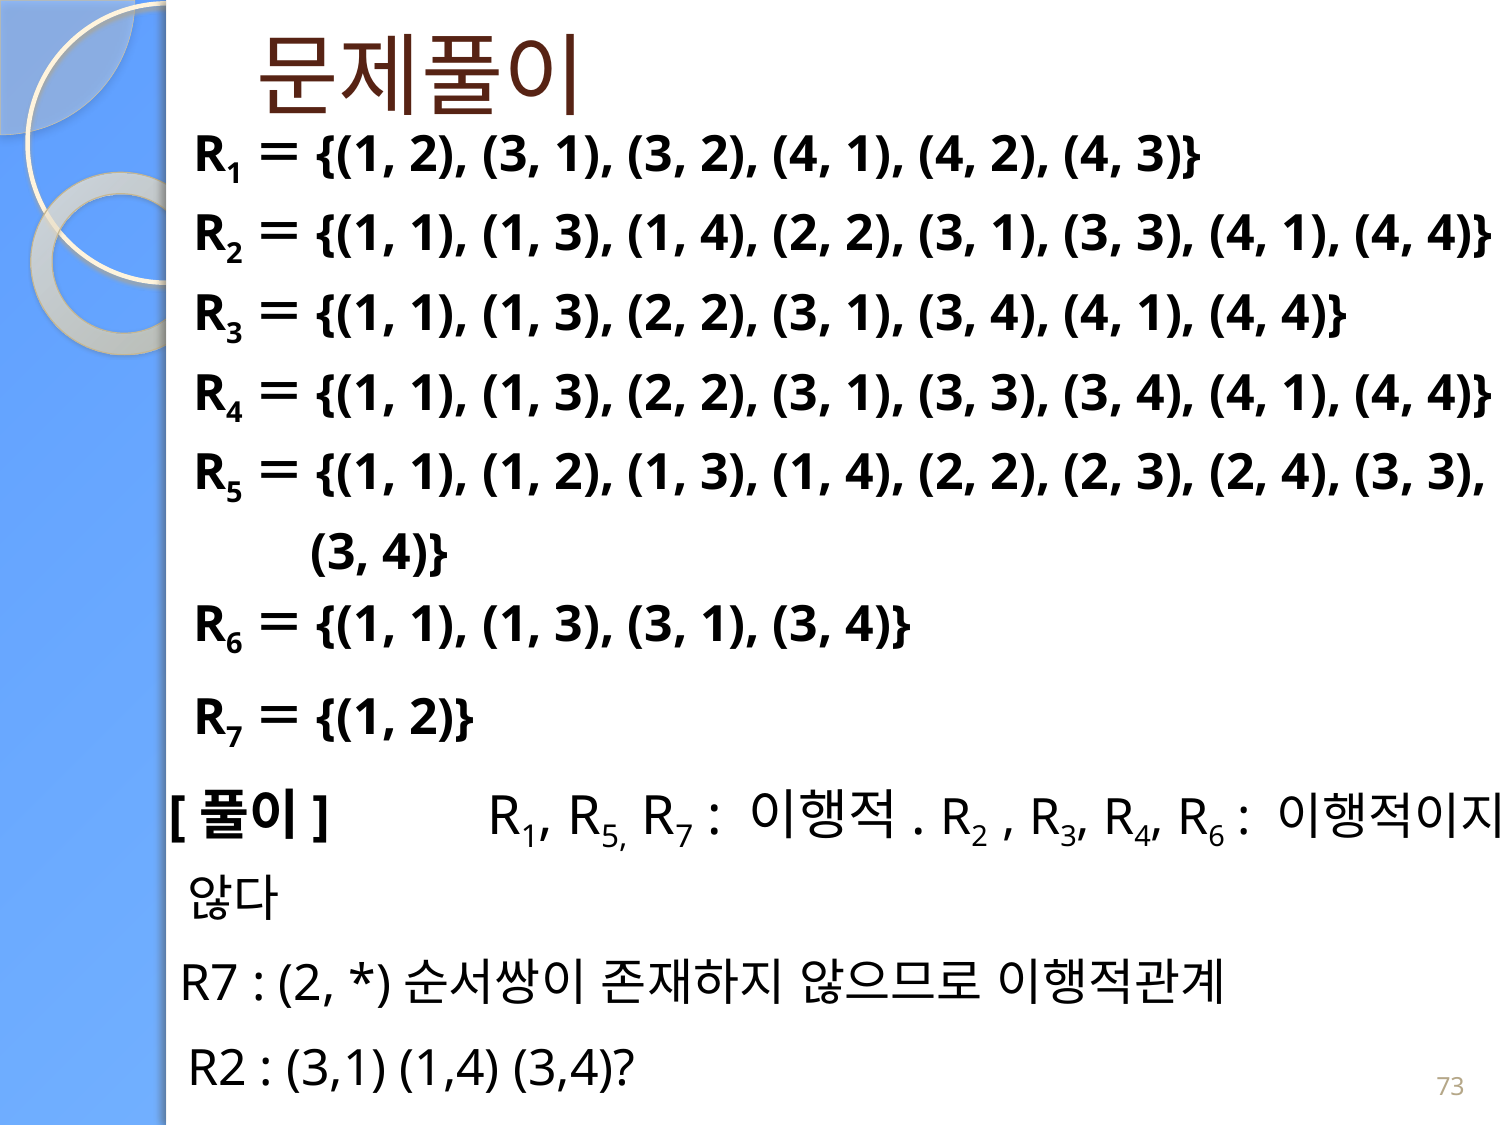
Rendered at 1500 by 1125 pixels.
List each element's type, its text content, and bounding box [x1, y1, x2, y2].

title 문제풀이 [242, 0, 1473, 113]
list R1＝{(1, 2), (3, 1), (3, 2), (4, 1), (4, 2), (4, 3)} R2＝{(1, 1), (1, 3), (1, 4), (2, 2), (3, 1), (3, 3), (4, 1), (4, 4)} R3＝{(1, 1), (1, 3), (2, 2), (3, 1), (3, 4), (4, 1), (4, 4)} R4＝{(1, 1), (1, 3), (2, 2), (3, 1), (3, 3), (3, 4), (4, 1), (4, 4)} R5＝{(1, 1), (1, 2), (1, 3), (1, 4), (2, 2), (2, 3), (2, 4), (3, 3), (3, 4)} R6＝{(1, 1), (1, 3), (3, 1), (3, 4)} R7＝{(1, 2)} [풀이] R1, R5, R7 : 이행적. R2 , R3, R4, R6 : 이행적이지 않다 R7 : (2, *)순서쌍이 존재하지 않으므로 이행적관계 R2 : (3,1) (1,4) (3,4)? R3, R6 : (3,1) (1,3) (3,3)? R4: (1,3) (3,4) (1,4)? R6: (3,1) (1,3) (3,3)? [112, 113, 1500, 1083]
slide_number 73 [1413, 1083, 1488, 1113]
